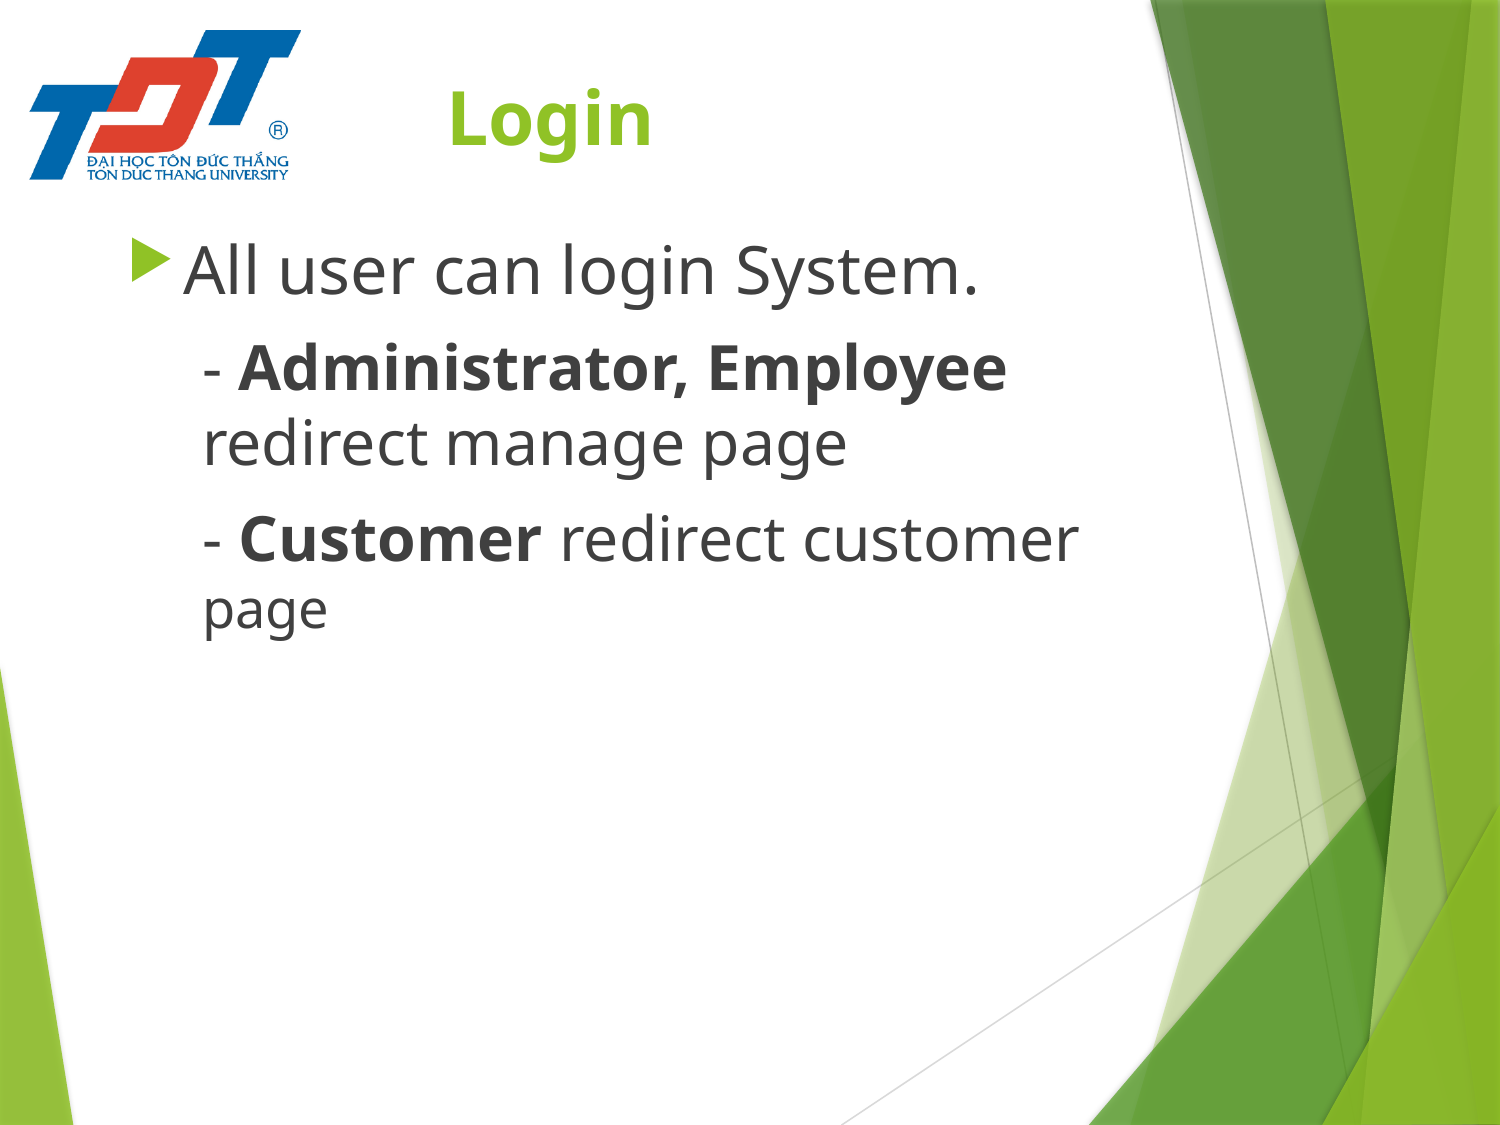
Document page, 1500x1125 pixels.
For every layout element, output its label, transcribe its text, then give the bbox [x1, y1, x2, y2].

picture [28, 30, 302, 180]
title Login [431, 73, 1200, 215]
list All user can login System. - Administrator, Employee redirect manage page - Customer redirect customer page [112, 219, 1176, 1024]
